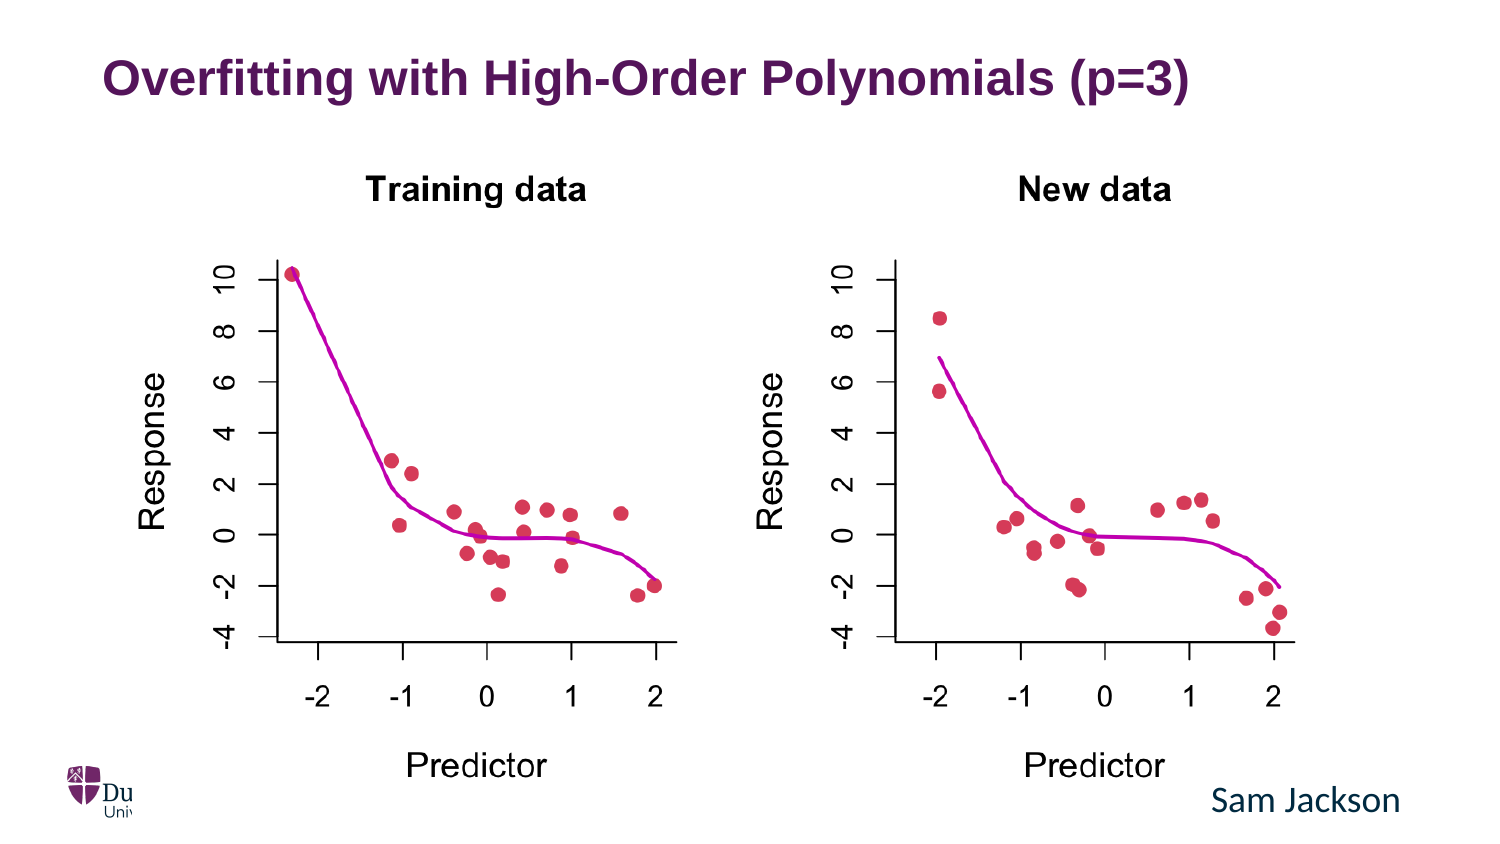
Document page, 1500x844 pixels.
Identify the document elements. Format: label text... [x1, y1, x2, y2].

text_box Sam Jackson [1368, 767, 1417, 828]
title Overfitting with High-Order Polynomials (p=3) [101, 45, 1399, 187]
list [132, 115, 1368, 822]
